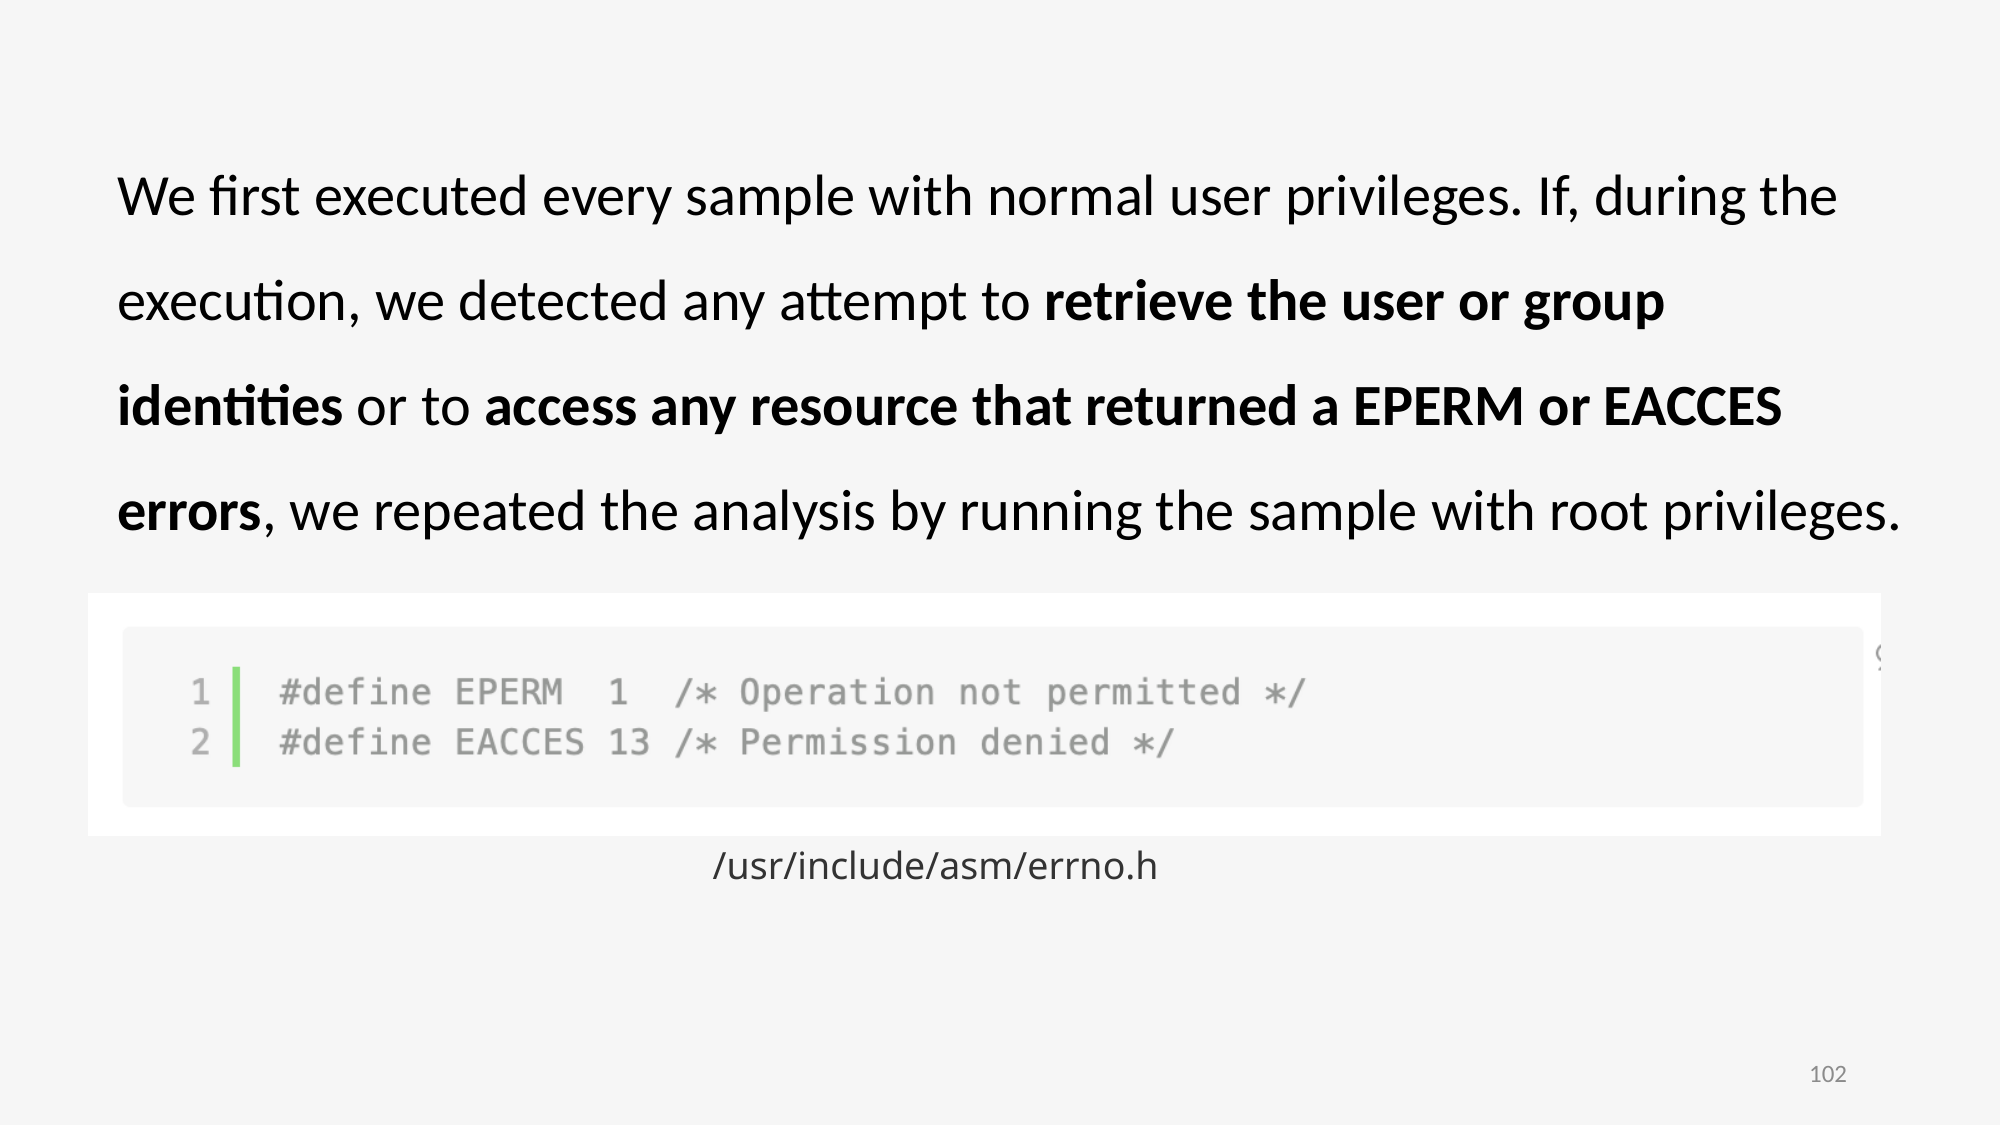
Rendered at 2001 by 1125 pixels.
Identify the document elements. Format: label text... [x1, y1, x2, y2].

text_box /usr/include/asm/errno.h [697, 836, 1174, 895]
list We first executed every sample with normal user privileges. If, during the execution, we detected any attempt to retrieve the user or group identities or to access any resource that returned a EPERM or EACCES errors, we repeated the analysis by running the sample with root privileges. [102, 114, 1939, 411]
picture [88, 593, 1881, 836]
slide_number 102 [1412, 1042, 1863, 1103]
